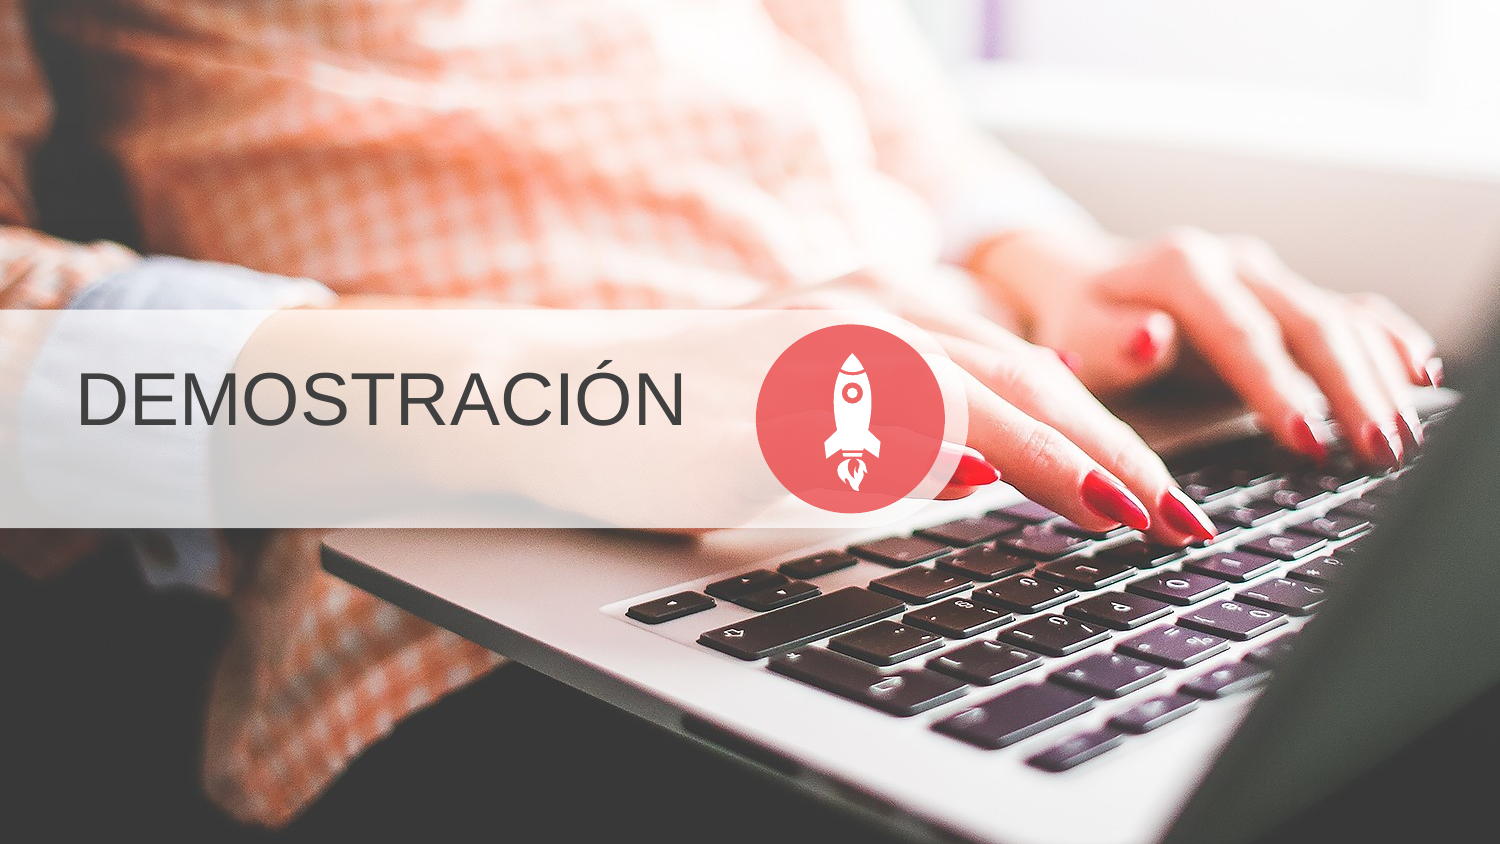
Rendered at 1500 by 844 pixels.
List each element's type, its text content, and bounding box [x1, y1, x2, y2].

picture [0, 0, 1500, 844]
list DEMOSTRACIÓN [0, 356, 703, 435]
text_box [822, 351, 883, 494]
